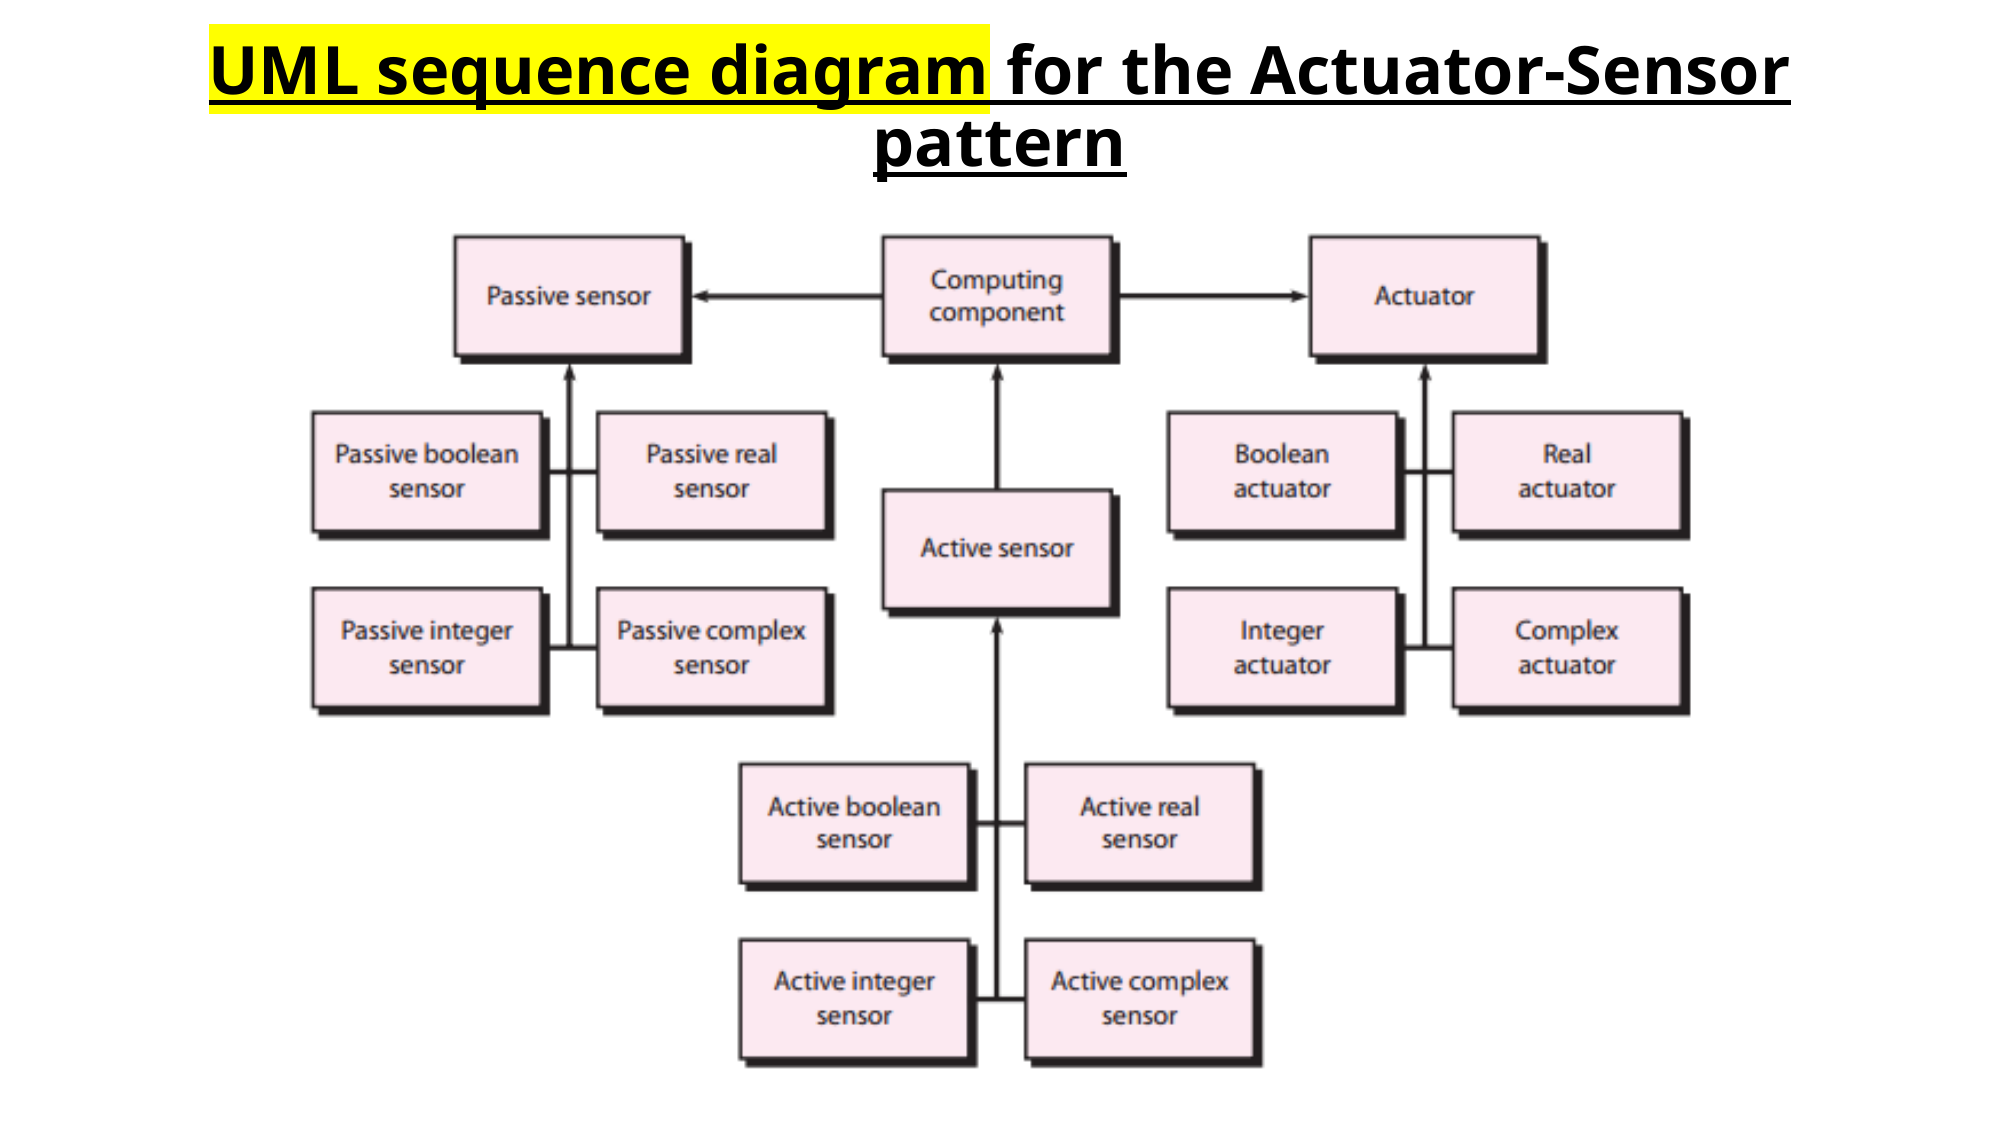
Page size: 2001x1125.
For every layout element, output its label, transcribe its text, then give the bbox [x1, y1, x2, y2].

picture [276, 216, 1724, 1096]
text_box UML sequence diagram for the Actuator-Sensor pattern [137, 59, 1863, 159]
